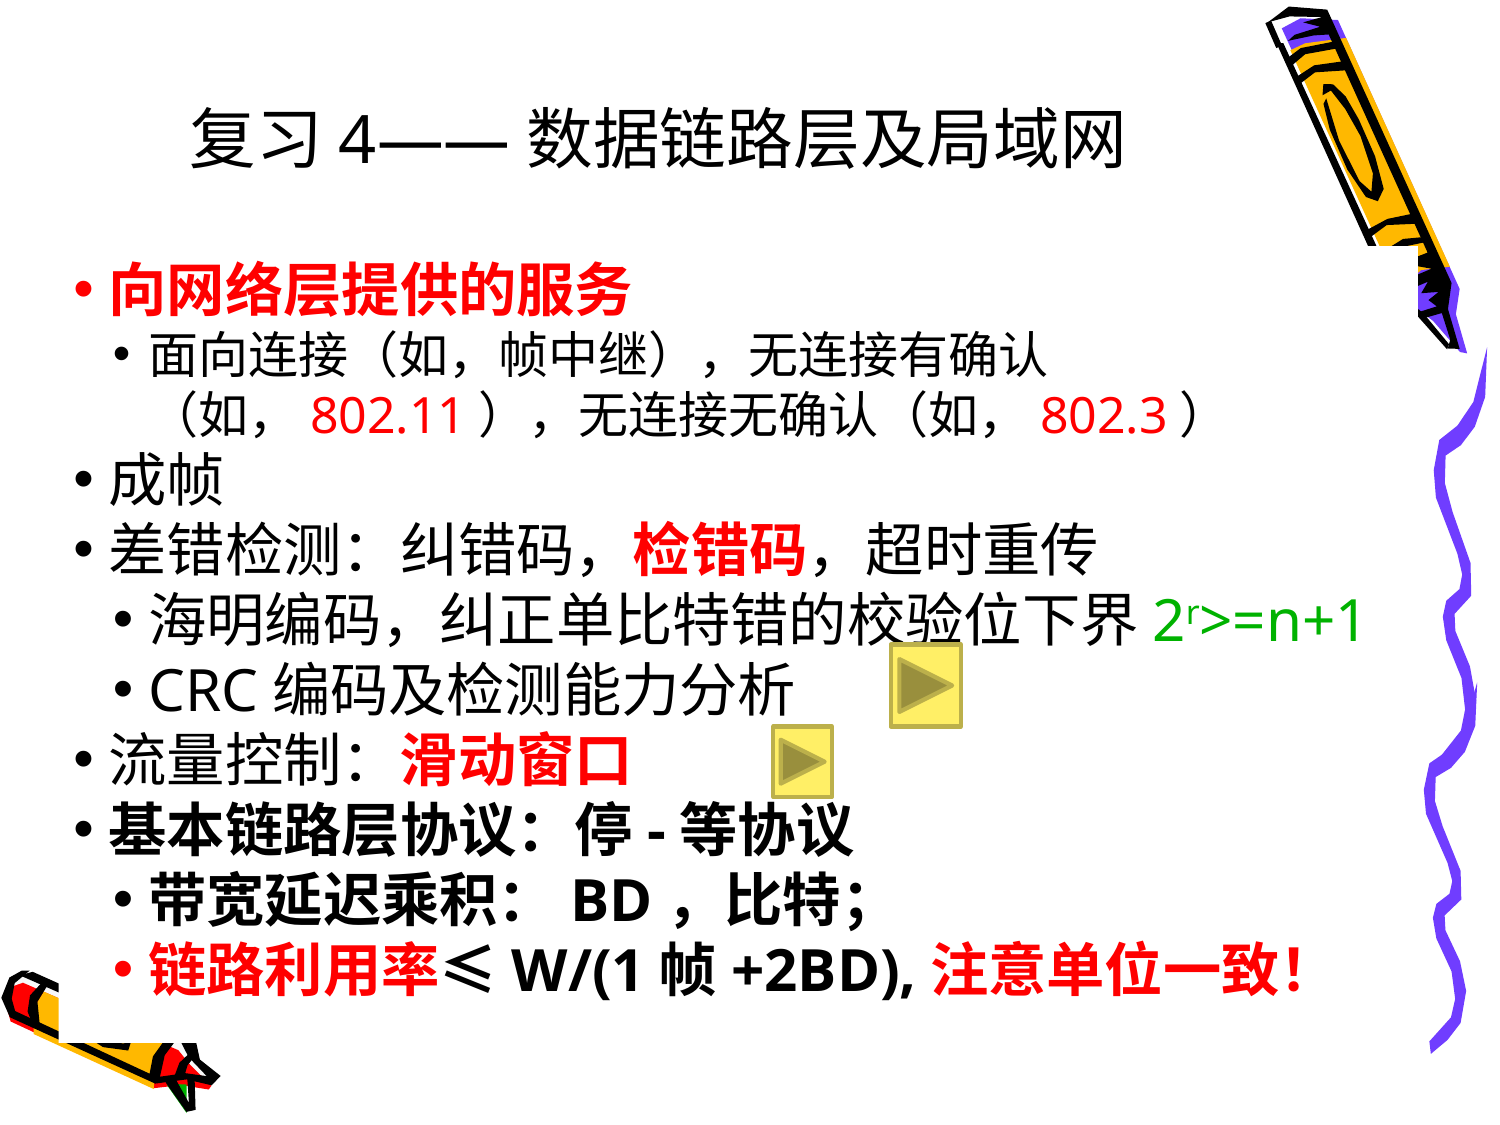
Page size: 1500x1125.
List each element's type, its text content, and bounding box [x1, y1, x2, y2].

text_box [889, 642, 963, 729]
title 复习4——数据链路层及局域网 [46, 77, 1271, 185]
text_box [771, 724, 834, 799]
text_box 向网络层提供的服务 面向连接（如，帧中继），无连接有确认（如，802.11），无连接无确认（如，802.3） 成帧 差错检测：纠错码，检错码，超时重传 海明编码，纠正单比特错的校验位下界2r>=n+1 CRC编码及检测能力分析 流量控制：滑动窗口 基本链路层协议：停-等协议 带宽延迟乘积：BD，比特； 链路利用率≤W/(1帧+2BD),注意单位一致！ [58, 246, 1418, 1043]
